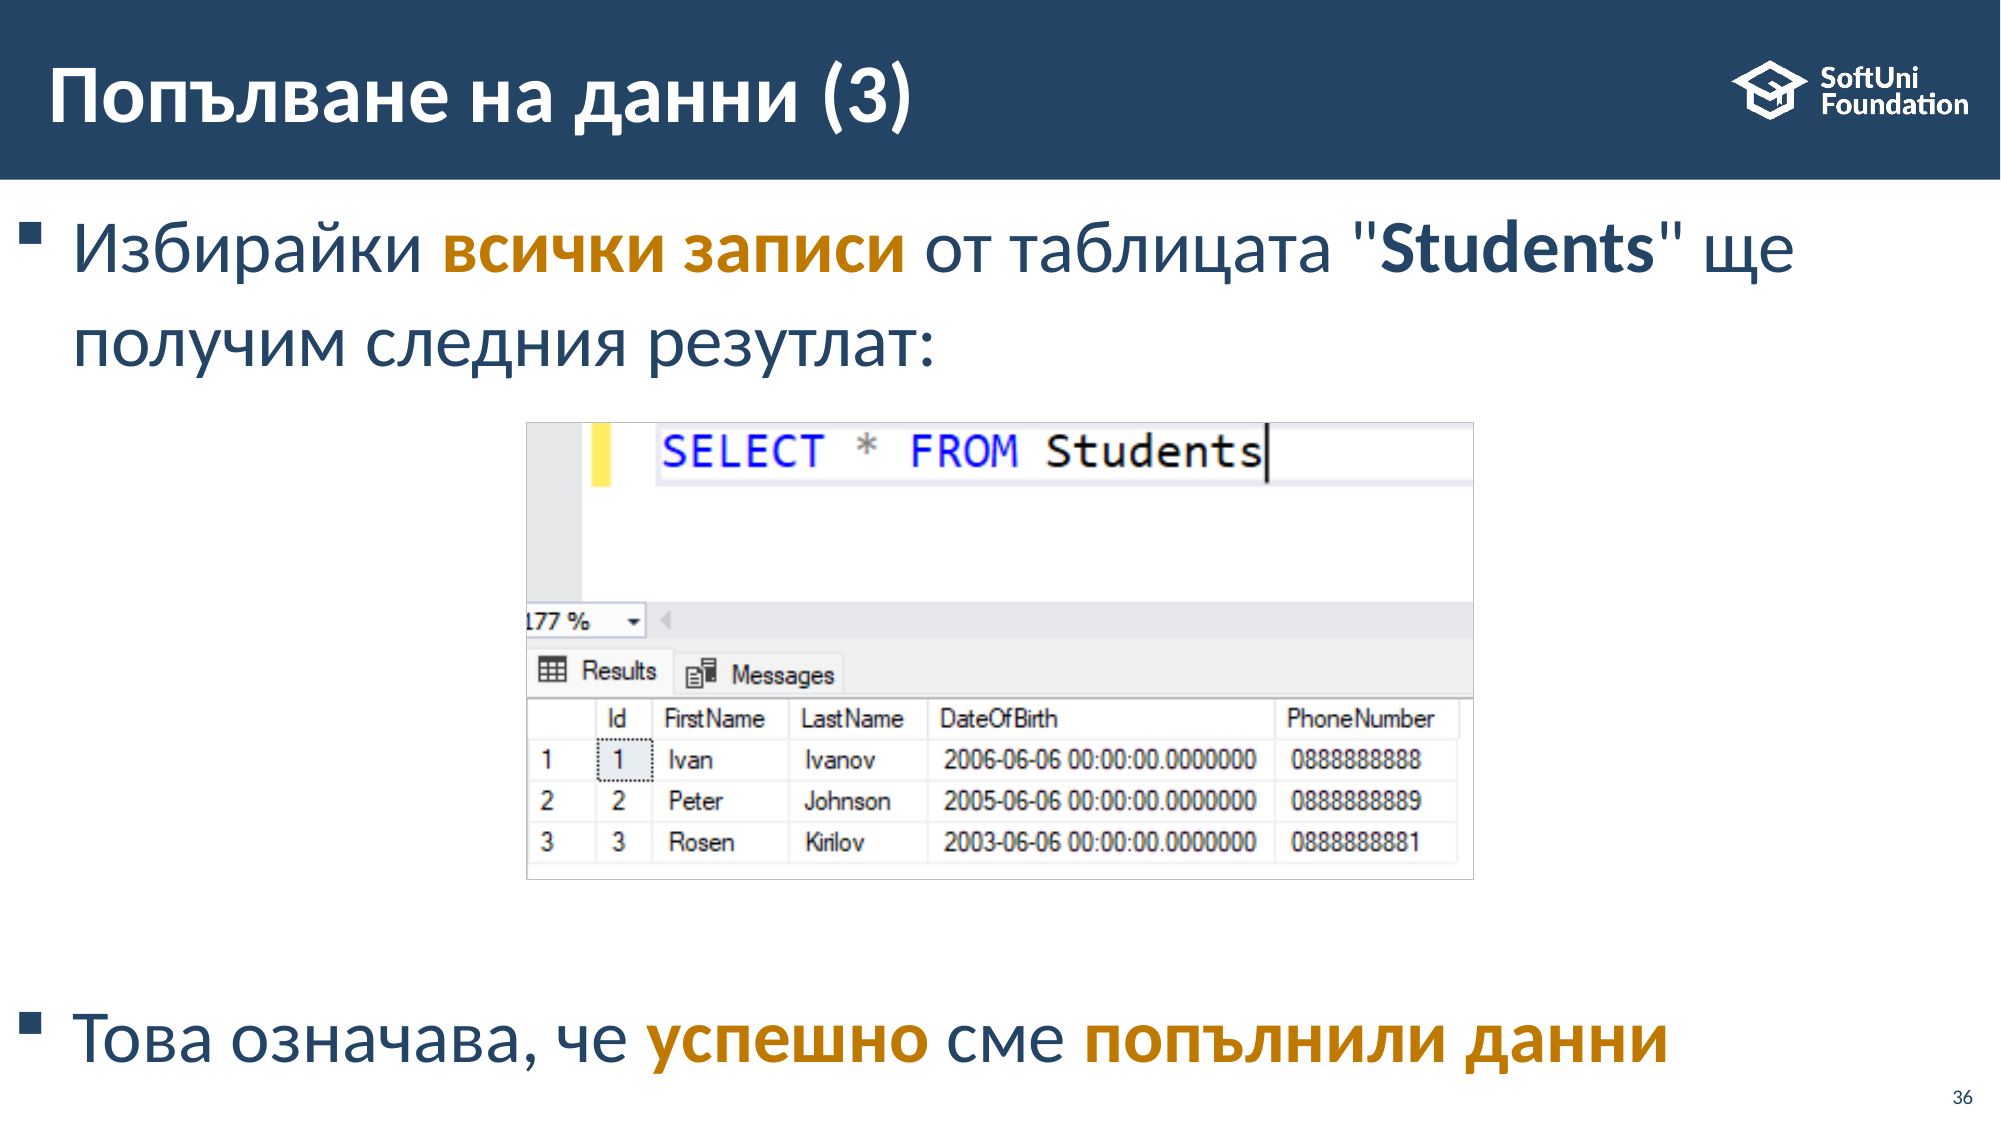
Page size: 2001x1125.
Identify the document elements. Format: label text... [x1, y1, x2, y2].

list Избирайки всички записи от таблицата "Students" ще получим следния резутлат: Това означава, че успешно сме попълнили данни [0, 187, 1996, 1094]
picture [1731, 60, 1968, 120]
picture [525, 421, 1475, 881]
slide_number 36 [1927, 1094, 1989, 1117]
title Попълване на данни (3) [31, 16, 1716, 162]
